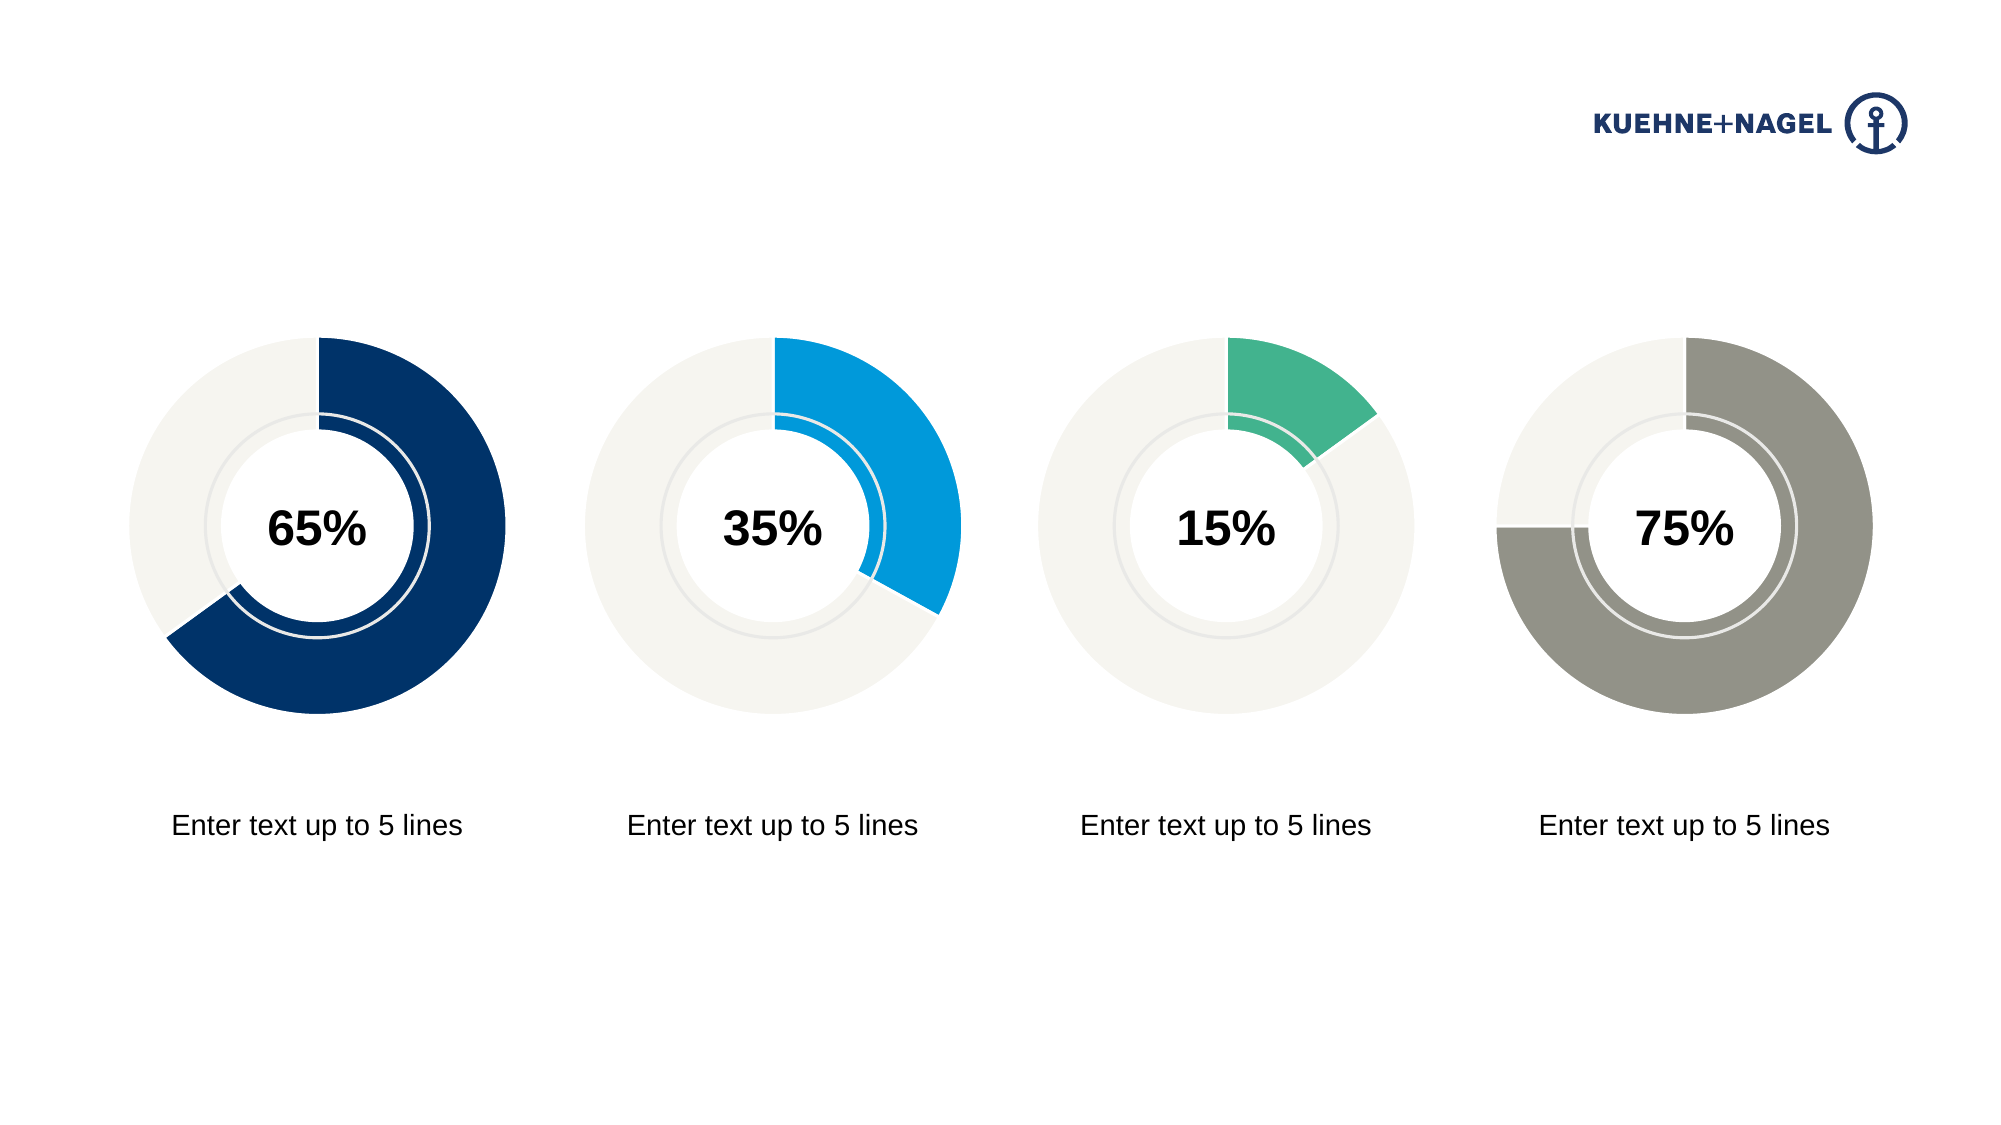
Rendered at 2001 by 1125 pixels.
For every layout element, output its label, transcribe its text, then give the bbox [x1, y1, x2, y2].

chart [20, 328, 1982, 724]
text_box Enter text up to 5 lines [545, 798, 998, 1031]
text_box Enter text up to 5 lines [1457, 798, 1913, 1031]
text_box Enter text up to 5 lines [89, 798, 545, 1031]
text_box Enter text up to 5 lines [998, 798, 1454, 1031]
